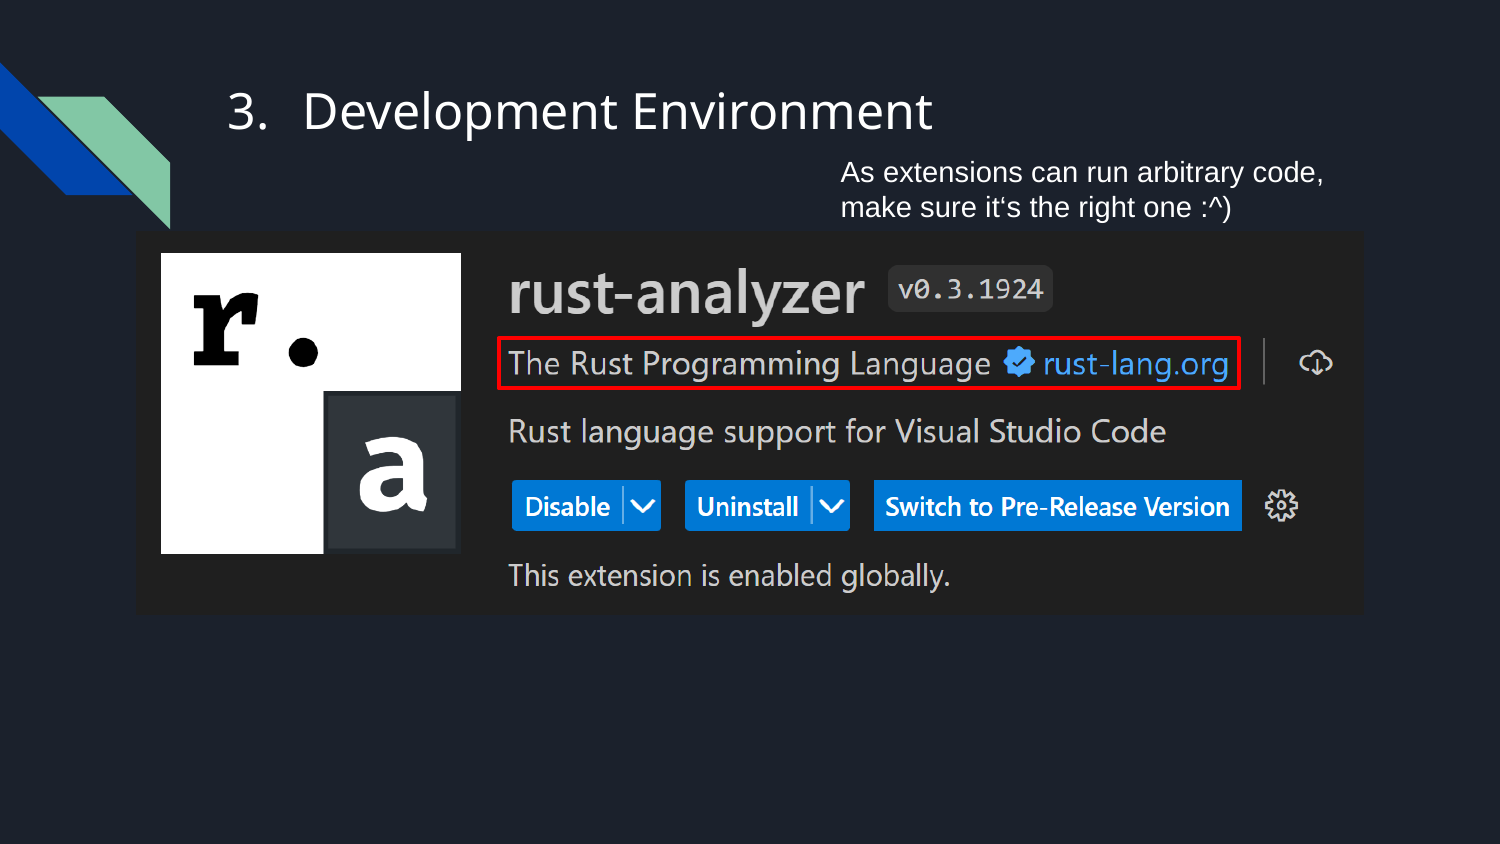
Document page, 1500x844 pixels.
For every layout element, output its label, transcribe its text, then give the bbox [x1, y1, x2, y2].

title Development Environment [212, 64, 1368, 215]
picture [136, 231, 1364, 615]
text_box As extensions can run arbitrary code, make sure it‘s the right one :^) [825, 145, 1364, 231]
